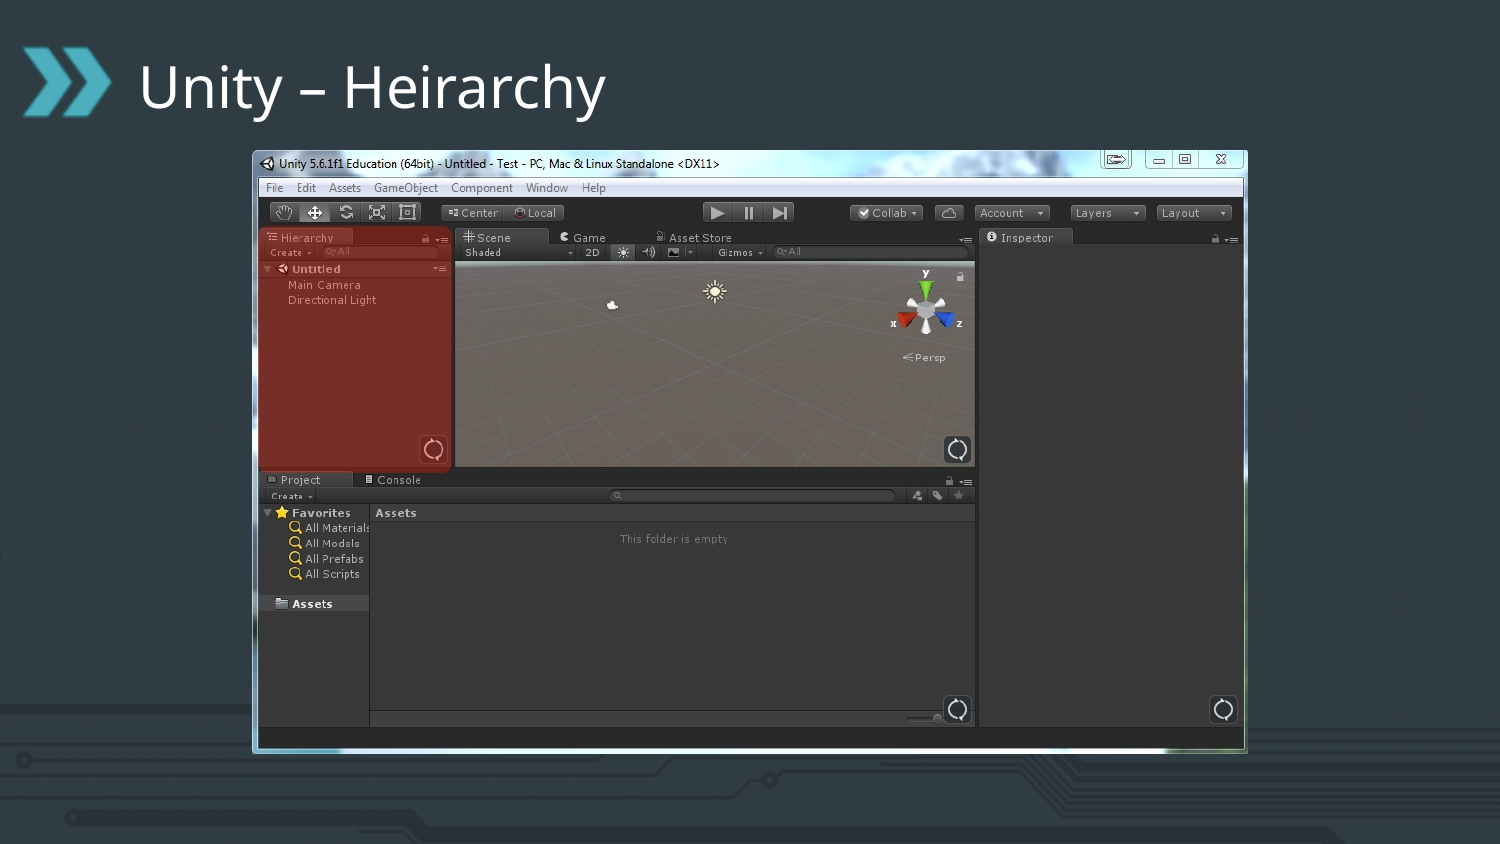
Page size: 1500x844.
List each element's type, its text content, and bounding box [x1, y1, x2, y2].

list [252, 149, 1248, 754]
title Unity – Heirarchy [123, 33, 1425, 137]
picture [0, 0, 1500, 844]
